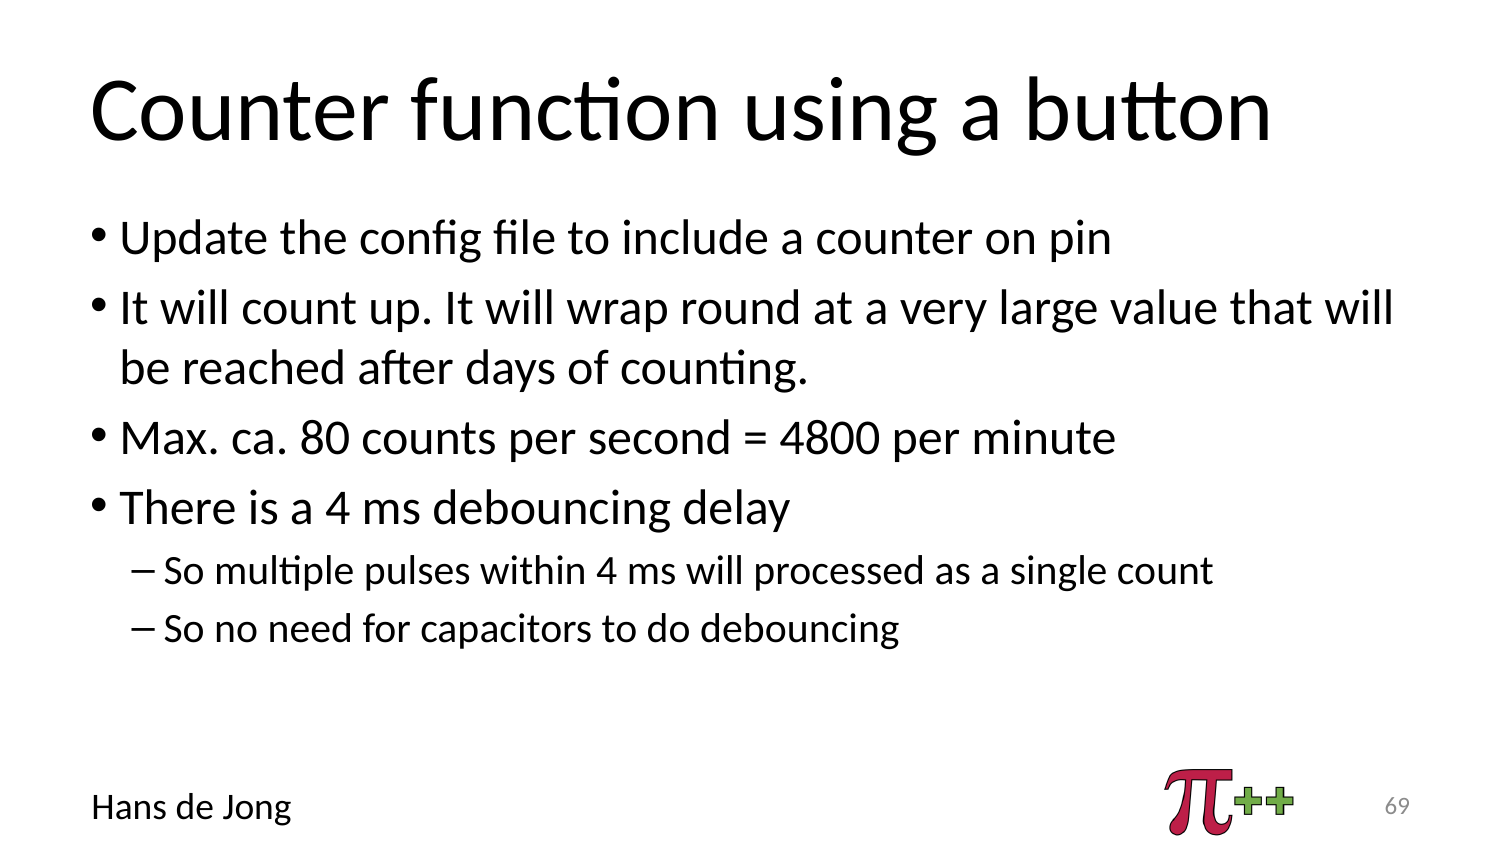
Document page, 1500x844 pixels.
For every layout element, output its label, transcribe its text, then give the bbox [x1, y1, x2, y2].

slide_number 69 [1340, 782, 1425, 827]
list Update the config file to include a counter on pin It will count up. It will wrap round at a very large value that will be reached after days of counting. Max. ca. 80 counts per second = 4800 per minute There is a 4 ms debouncing delay So multiple pulses within 4 ms will processed as a single count So no need for capacitors to do debouncing [75, 196, 1425, 754]
picture [1163, 768, 1294, 836]
title Counter function using a button [75, 33, 1425, 175]
